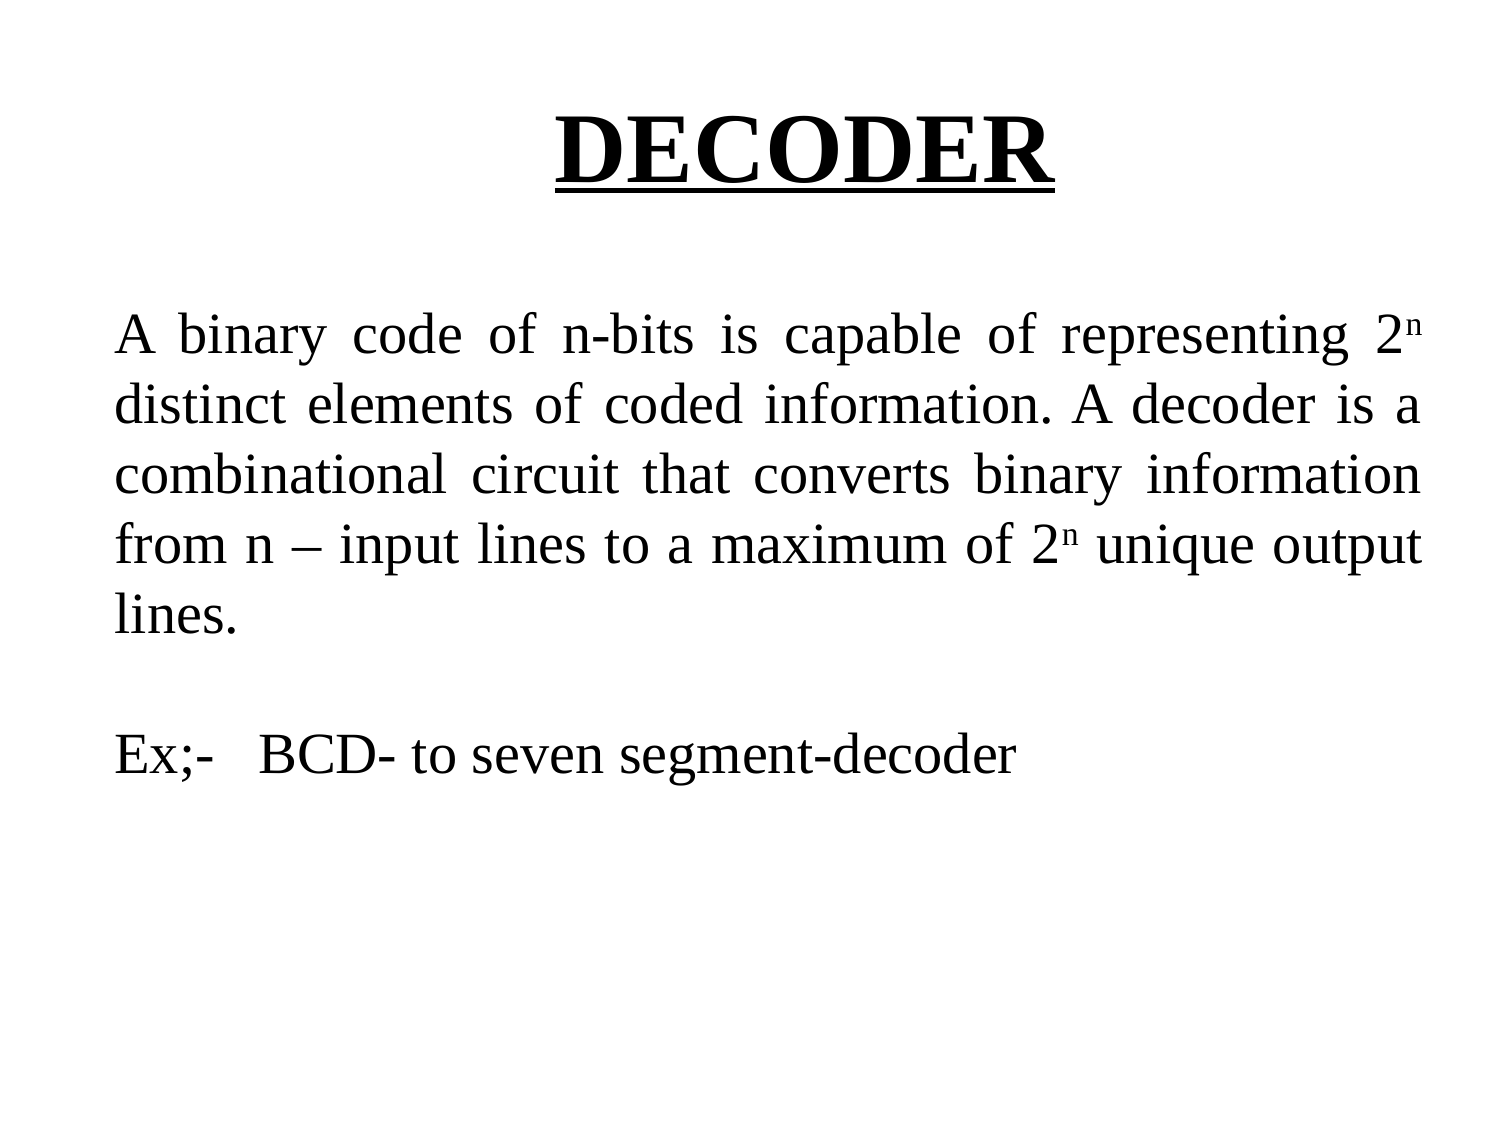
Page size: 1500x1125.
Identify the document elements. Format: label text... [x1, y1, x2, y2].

text_box A binary code of n-bits is capable of representing 2n distinct elements of coded information. A decoder is a combinational circuit that converts binary information from n – input lines to a maximum of 2n unique output lines. Ex;- BCD- to seven segment-decoder [99, 287, 1438, 862]
text_box DECODER [539, 75, 1070, 210]
